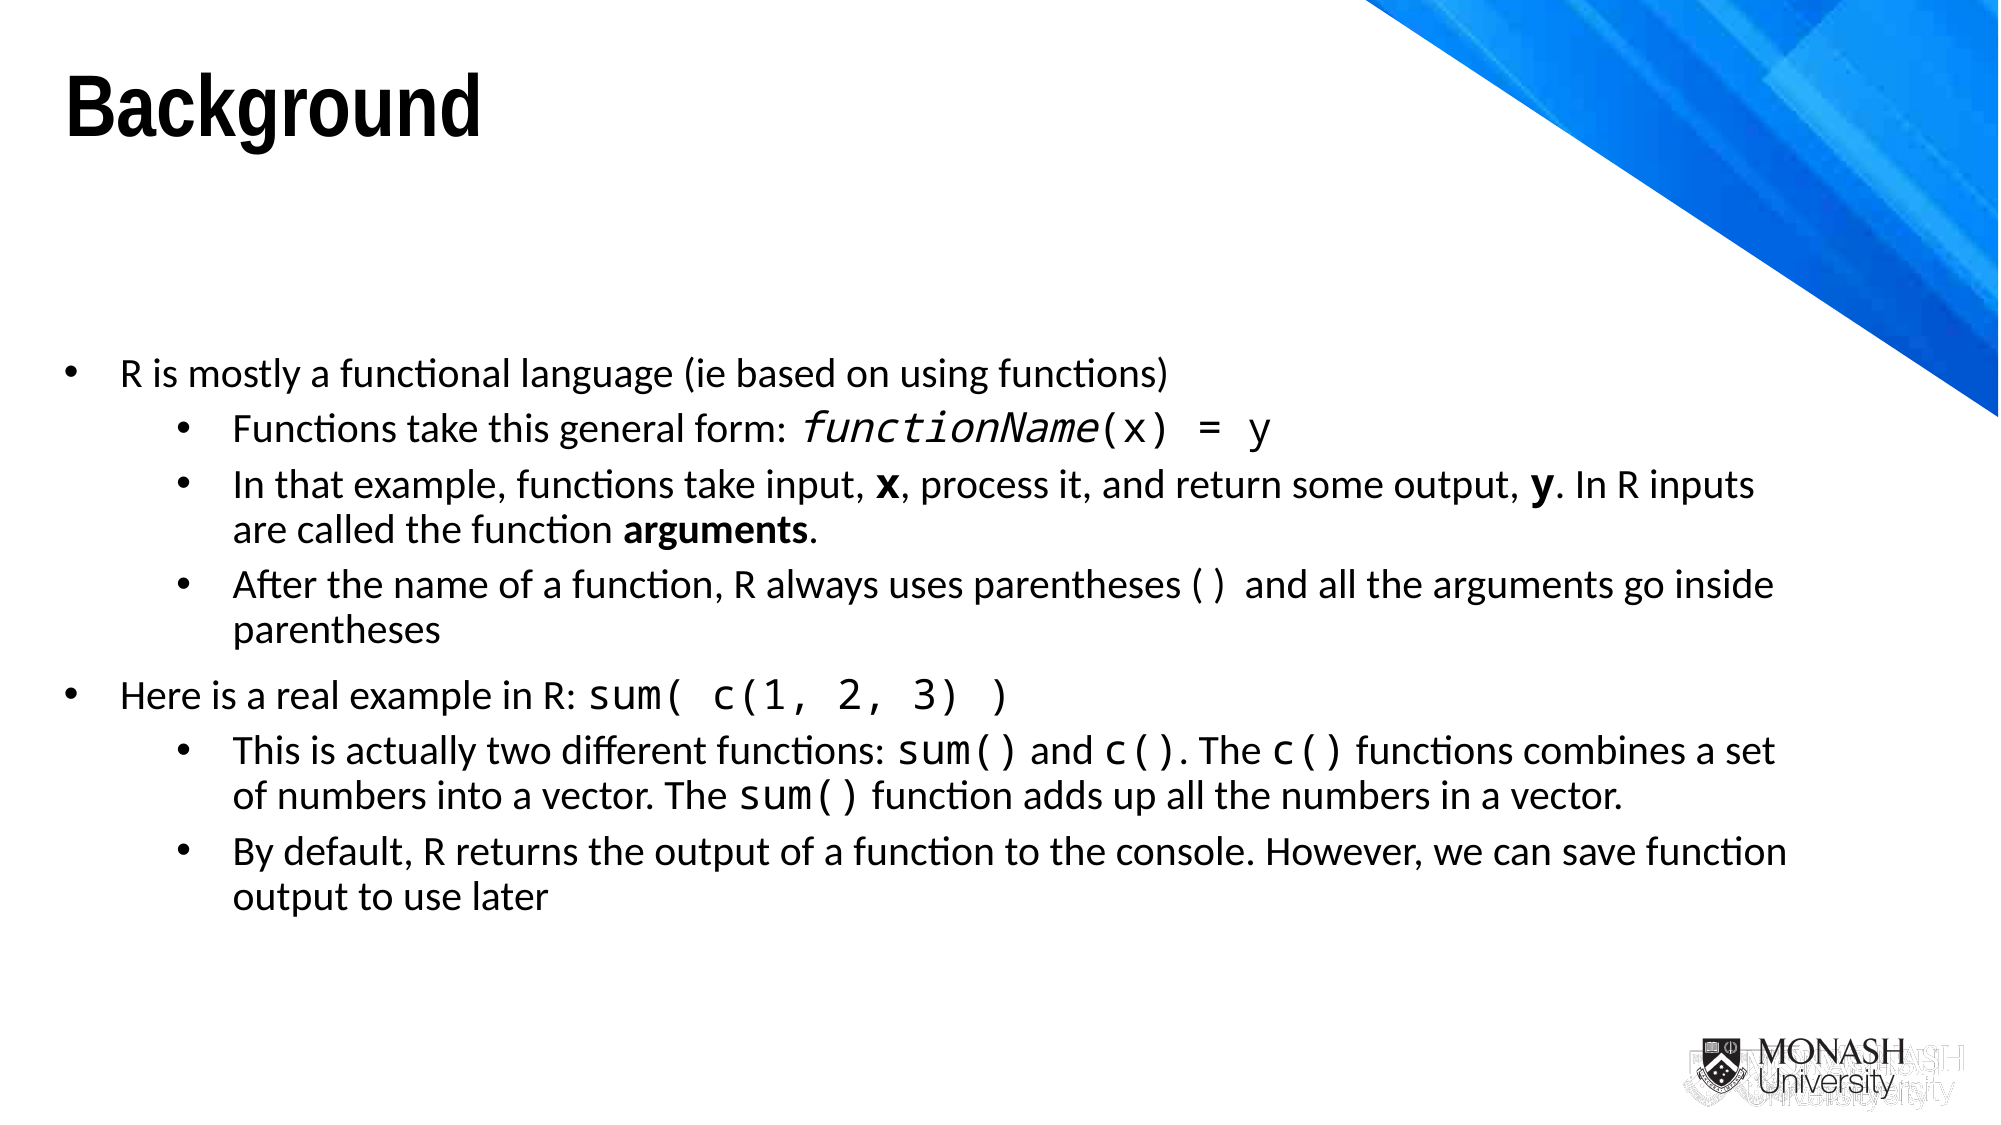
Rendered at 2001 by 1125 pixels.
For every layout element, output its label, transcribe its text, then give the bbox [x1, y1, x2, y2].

picture [1365, 0, 1999, 418]
list Background [50, 53, 1273, 175]
list R is mostly a functional language (ie based on using functions) Functions take this general form: functionName(x) = y In that example, functions take input, x, process it, and return some output, y. In R inputs are called the function arguments. After the name of a function, R always uses parentheses ( ) and all the arguments go inside parentheses Here is a real example in R: sum( c(1, 2, 3) ) This is actually two different functions: sum() and c(). The c() functions combines a set of numbers into a vector. The sum() function adds up all the numbers in a vector. By default, R returns the output of a function to the console. However, we can save function output to use later [49, 344, 1824, 1087]
